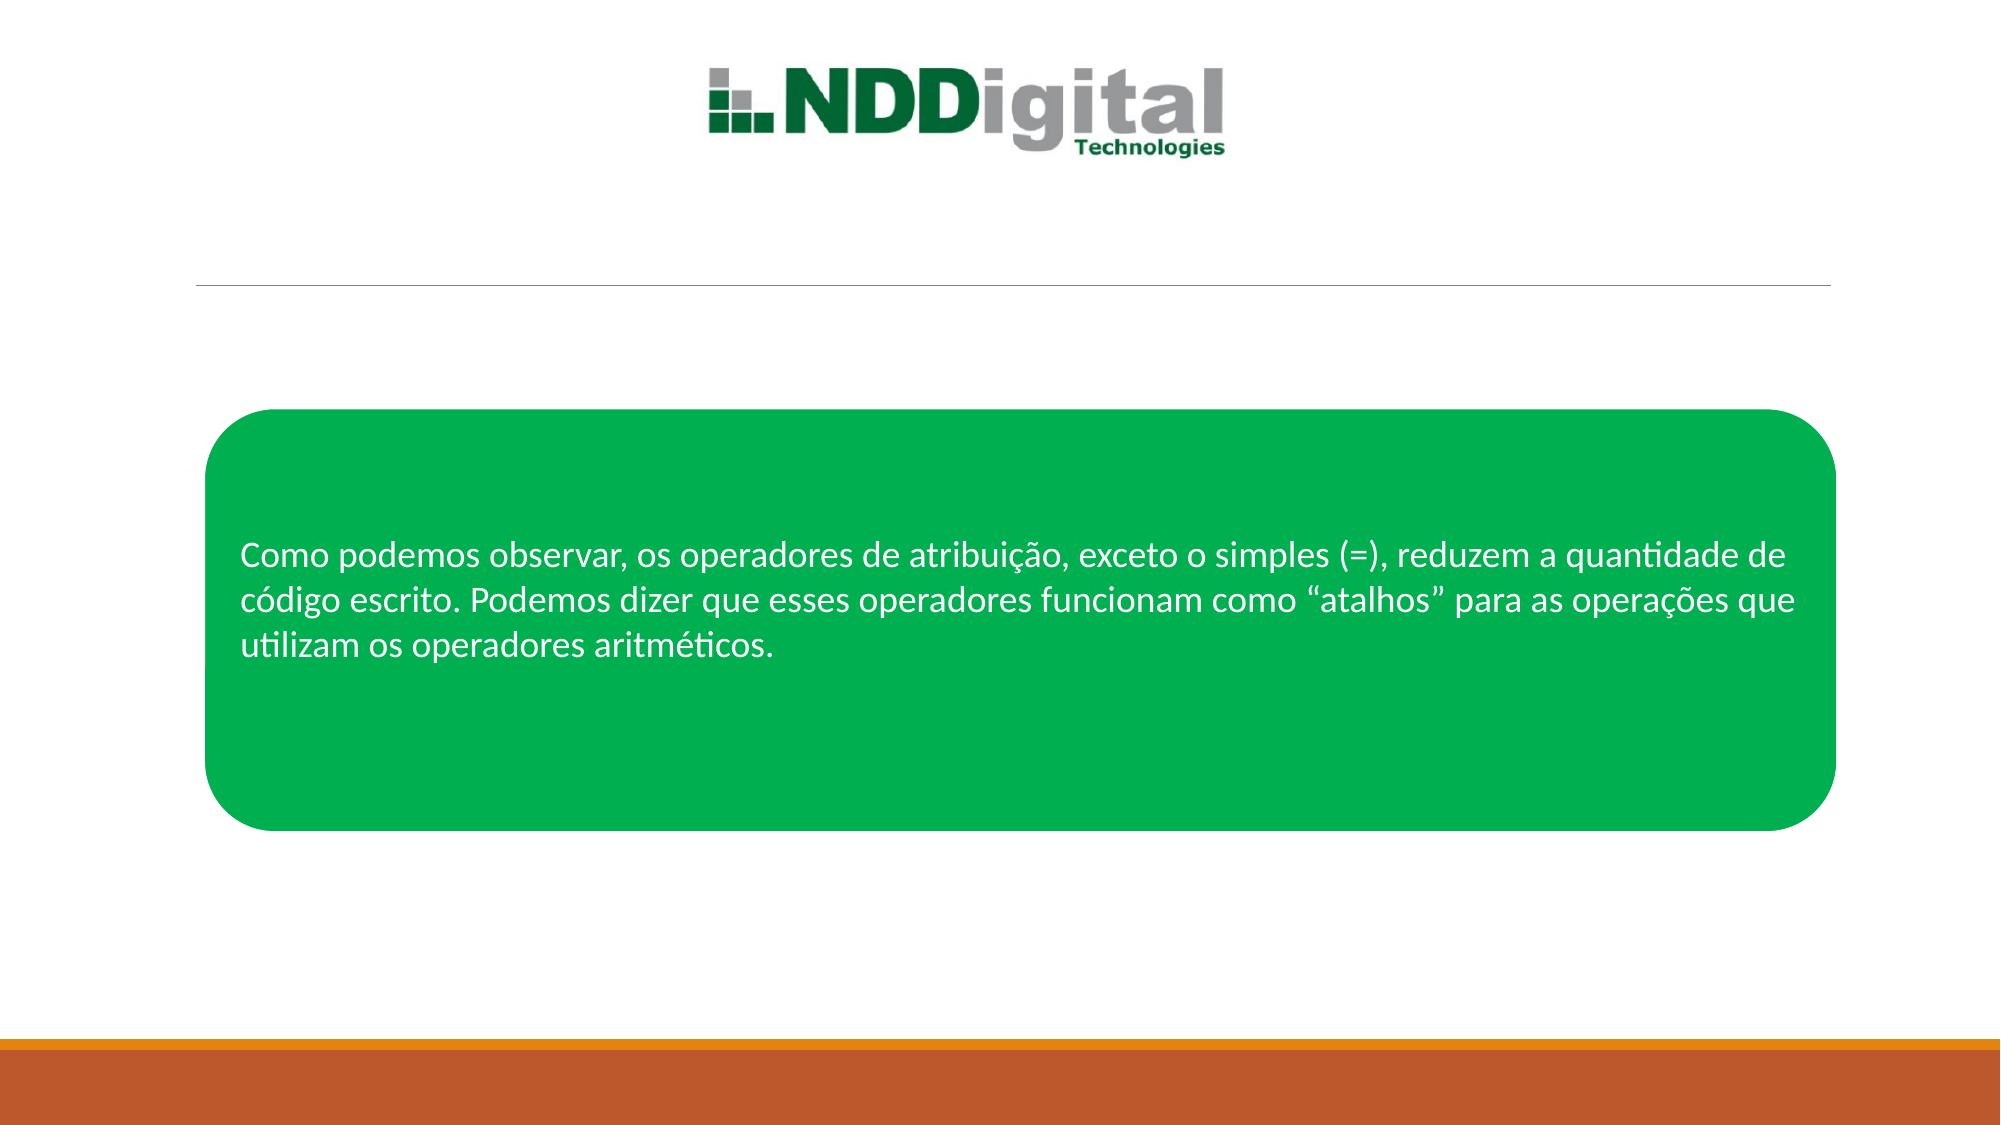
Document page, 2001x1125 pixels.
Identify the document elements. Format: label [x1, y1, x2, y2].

picture [684, 0, 1249, 180]
text_box [203, 407, 1838, 833]
